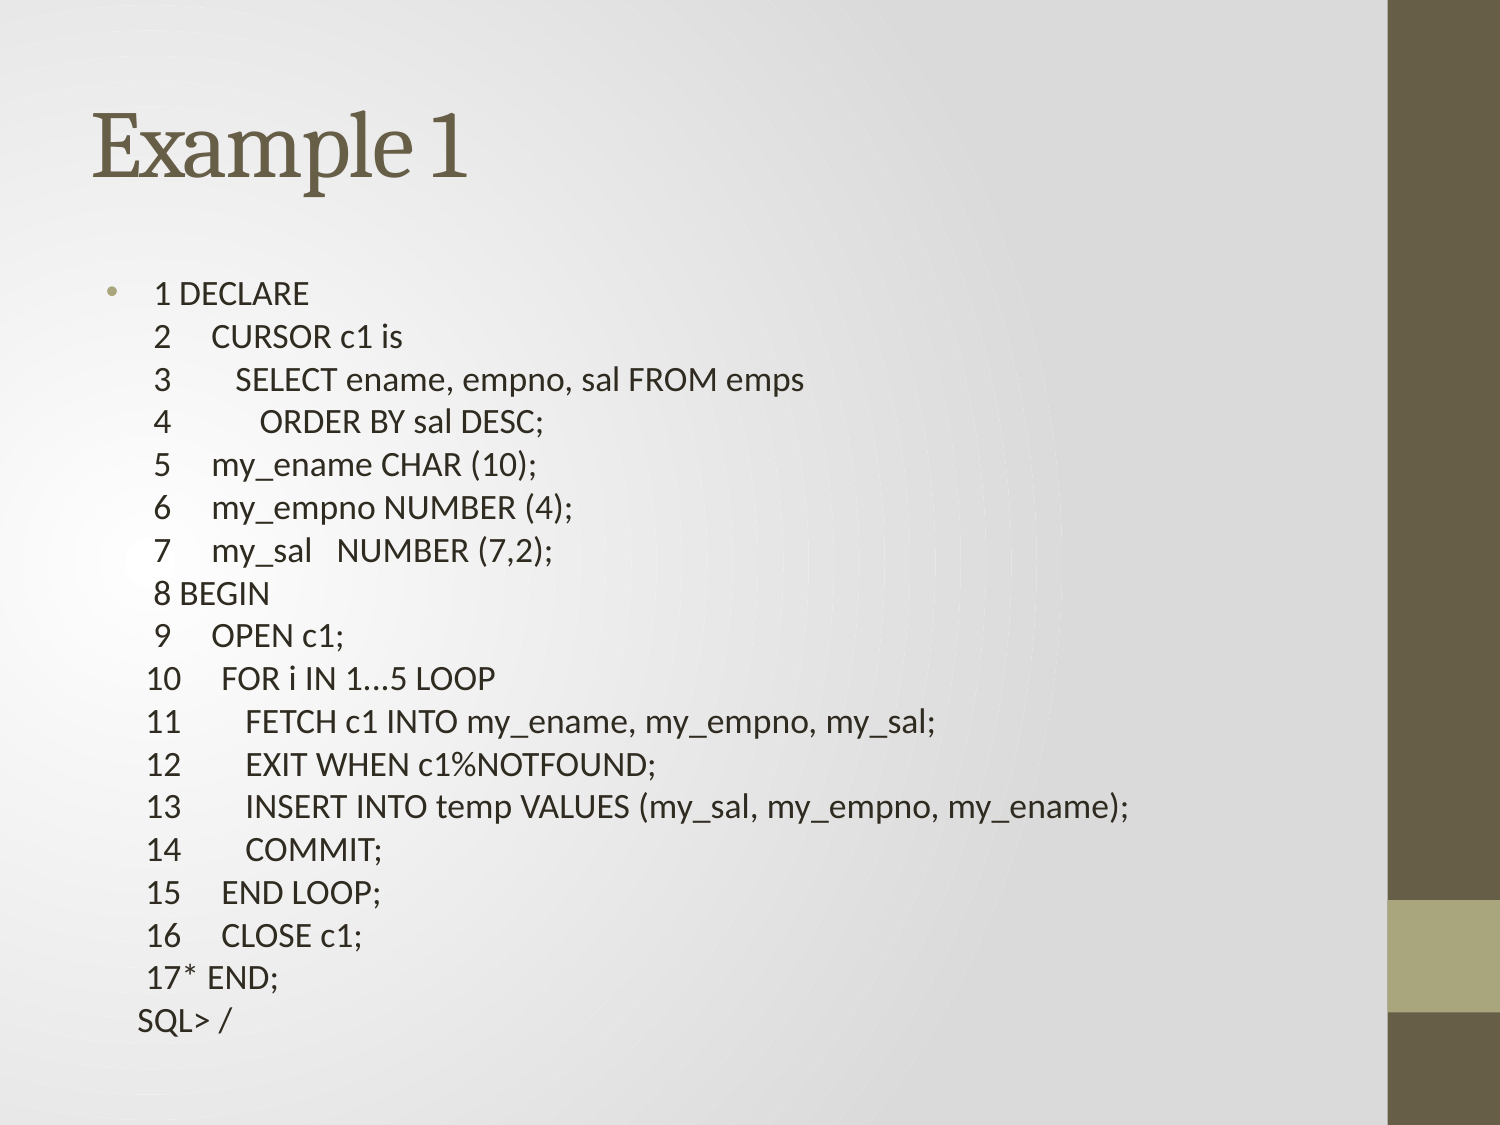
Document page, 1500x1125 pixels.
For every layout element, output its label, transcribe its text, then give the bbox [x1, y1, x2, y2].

list 1 DECLARE 2 CURSOR c1 is 3 SELECT ename, empno, sal FROM emps 4 ORDER BY sal DESC; 5 my_ename CHAR (10); 6 my_empno NUMBER (4); 7 my_sal NUMBER (7,2); 8 BEGIN 9 OPEN c1; 10 FOR i IN 1...5 LOOP 11 FETCH c1 INTO my_ename, my_empno, my_sal; 12 EXIT WHEN c1%NOTFOUND; 13 INSERT INTO temp VALUES (my_sal, my_empno, my_ename); 14 COMMIT; 15 END LOOP; 16 CLOSE c1; 17* END; SQL> / [75, 262, 1325, 1050]
title Example 1 [75, 45, 1325, 233]
